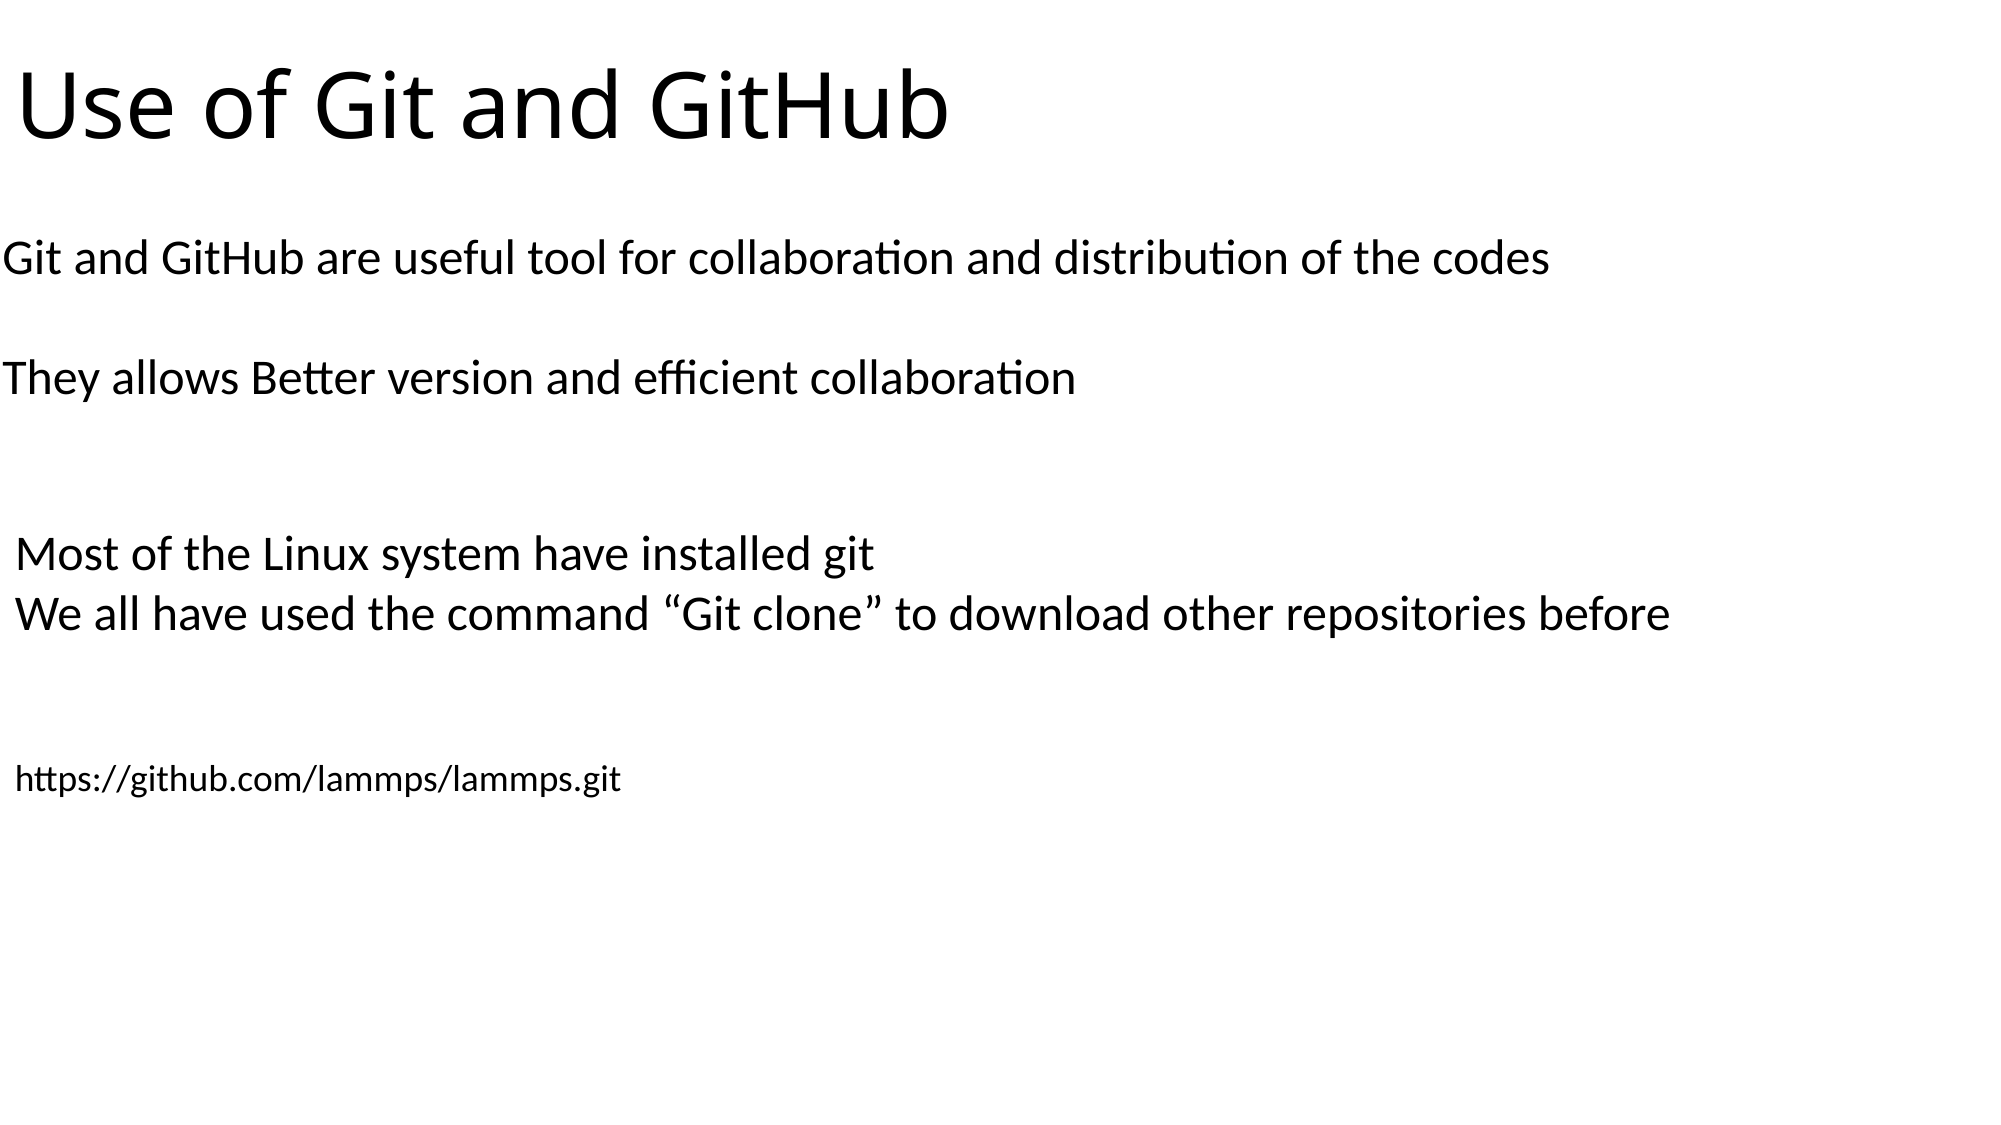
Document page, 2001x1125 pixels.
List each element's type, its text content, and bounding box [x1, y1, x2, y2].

text_box Most of the Linux system have installed git We all have used the command “Git clone” to download other repositories before [0, 512, 1953, 648]
title Use of Git and GitHub [0, 0, 1725, 218]
text_box Git and GitHub are useful tool for collaboration and distribution of the codes They allows Better version and efficient collaboration [0, 217, 1668, 413]
text_box https://github.com/lammps/lammps.git [0, 747, 1020, 807]
